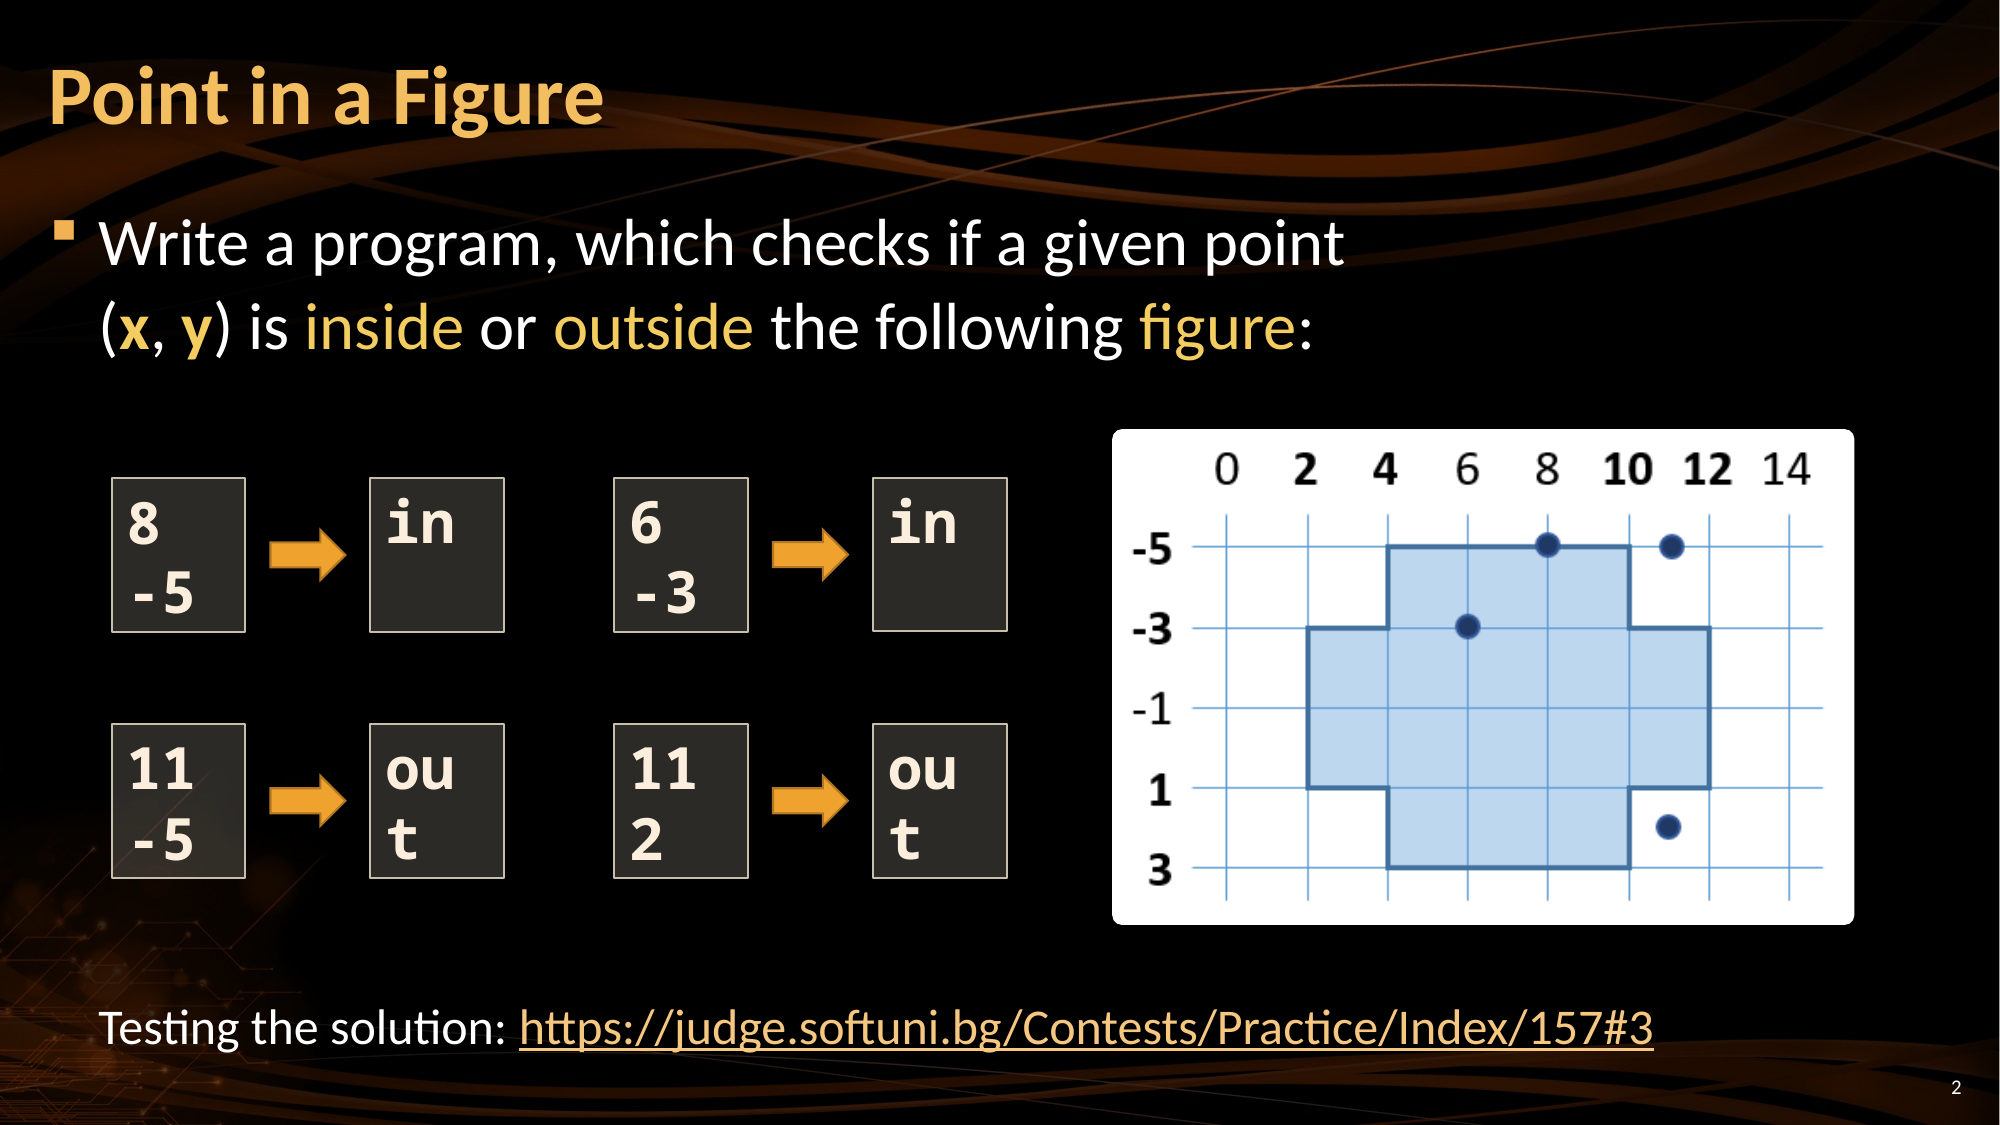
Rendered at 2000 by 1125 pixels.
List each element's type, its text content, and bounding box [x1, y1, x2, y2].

text_box 11 2 [614, 724, 748, 878]
text_box [771, 527, 850, 583]
text_box Testing the solution: https://judge.softuni.bg/Contests/Practice/Index/157#3 [83, 987, 1900, 1063]
text_box 11 -5 [111, 724, 246, 878]
picture [0, 0, 2000, 1125]
text_box 8 -5 [111, 478, 246, 632]
text_box [771, 773, 850, 829]
text_box in [872, 477, 1007, 632]
list Write a program, which checks if a given point (x, y) is inside or outside the following figure: [31, 188, 1968, 1103]
text_box [269, 773, 347, 829]
text_box in [370, 478, 505, 632]
title Point in a Figure [30, 6, 1602, 189]
text_box out [872, 723, 1007, 878]
text_box 6 -3 [614, 478, 748, 632]
text_box [269, 527, 347, 583]
text_box out [370, 723, 505, 878]
